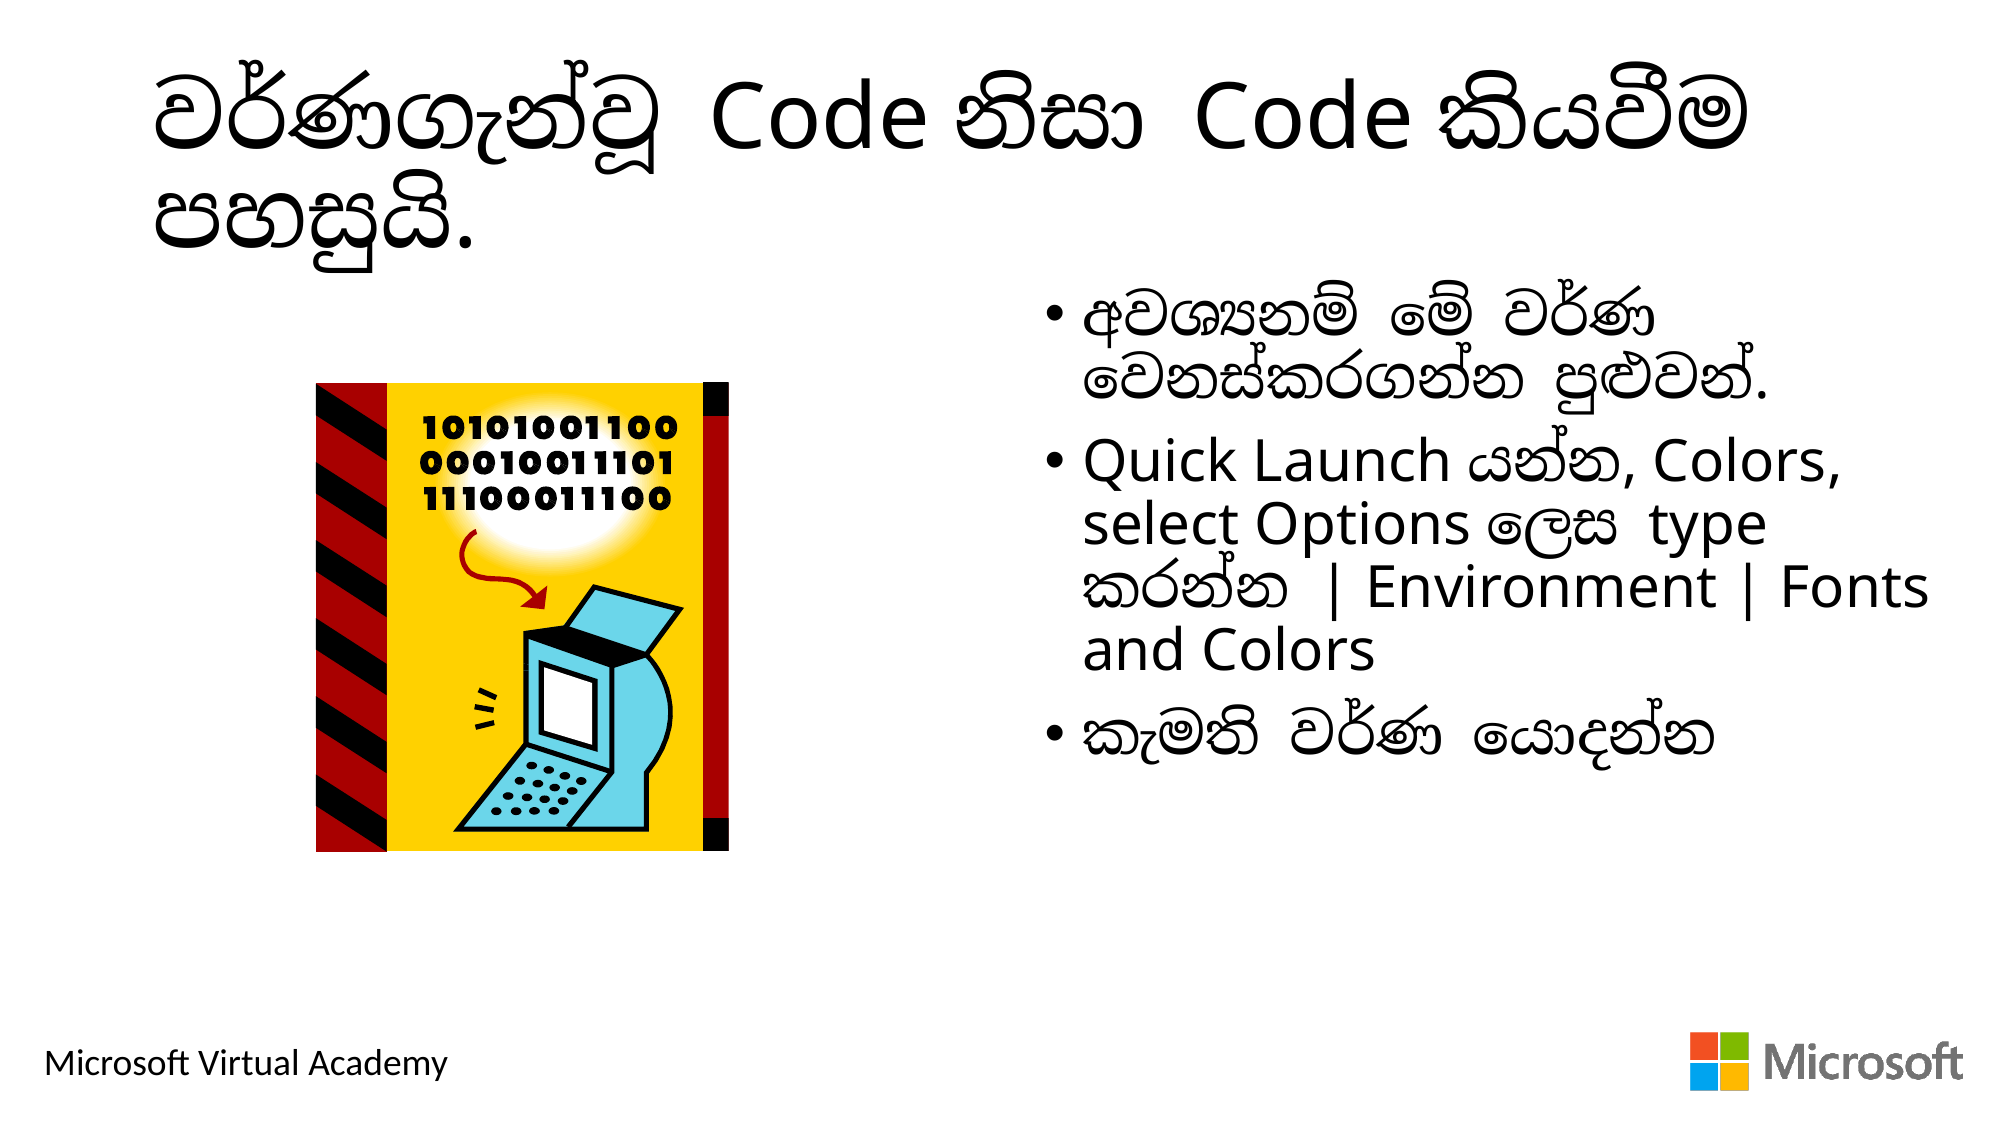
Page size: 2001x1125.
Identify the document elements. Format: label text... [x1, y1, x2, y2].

text_box Microsoft Virtual Academy [29, 1030, 513, 1091]
picture [315, 381, 729, 852]
list අවශ්‍යනම් මේ වර්ණ වෙනස්කරගන්න පුළුවන්. Quick Launch යන්න, Colors, select Options ලෙස type කරන්න | Environment | Fonts and Colors කැමති වර්ණ යොදන්න [1029, 277, 1952, 1090]
picture [1652, 996, 2000, 1125]
title වර්ණගැන්වූ Code නිසා Code කියවීම පහසුයි. [137, 59, 1863, 278]
